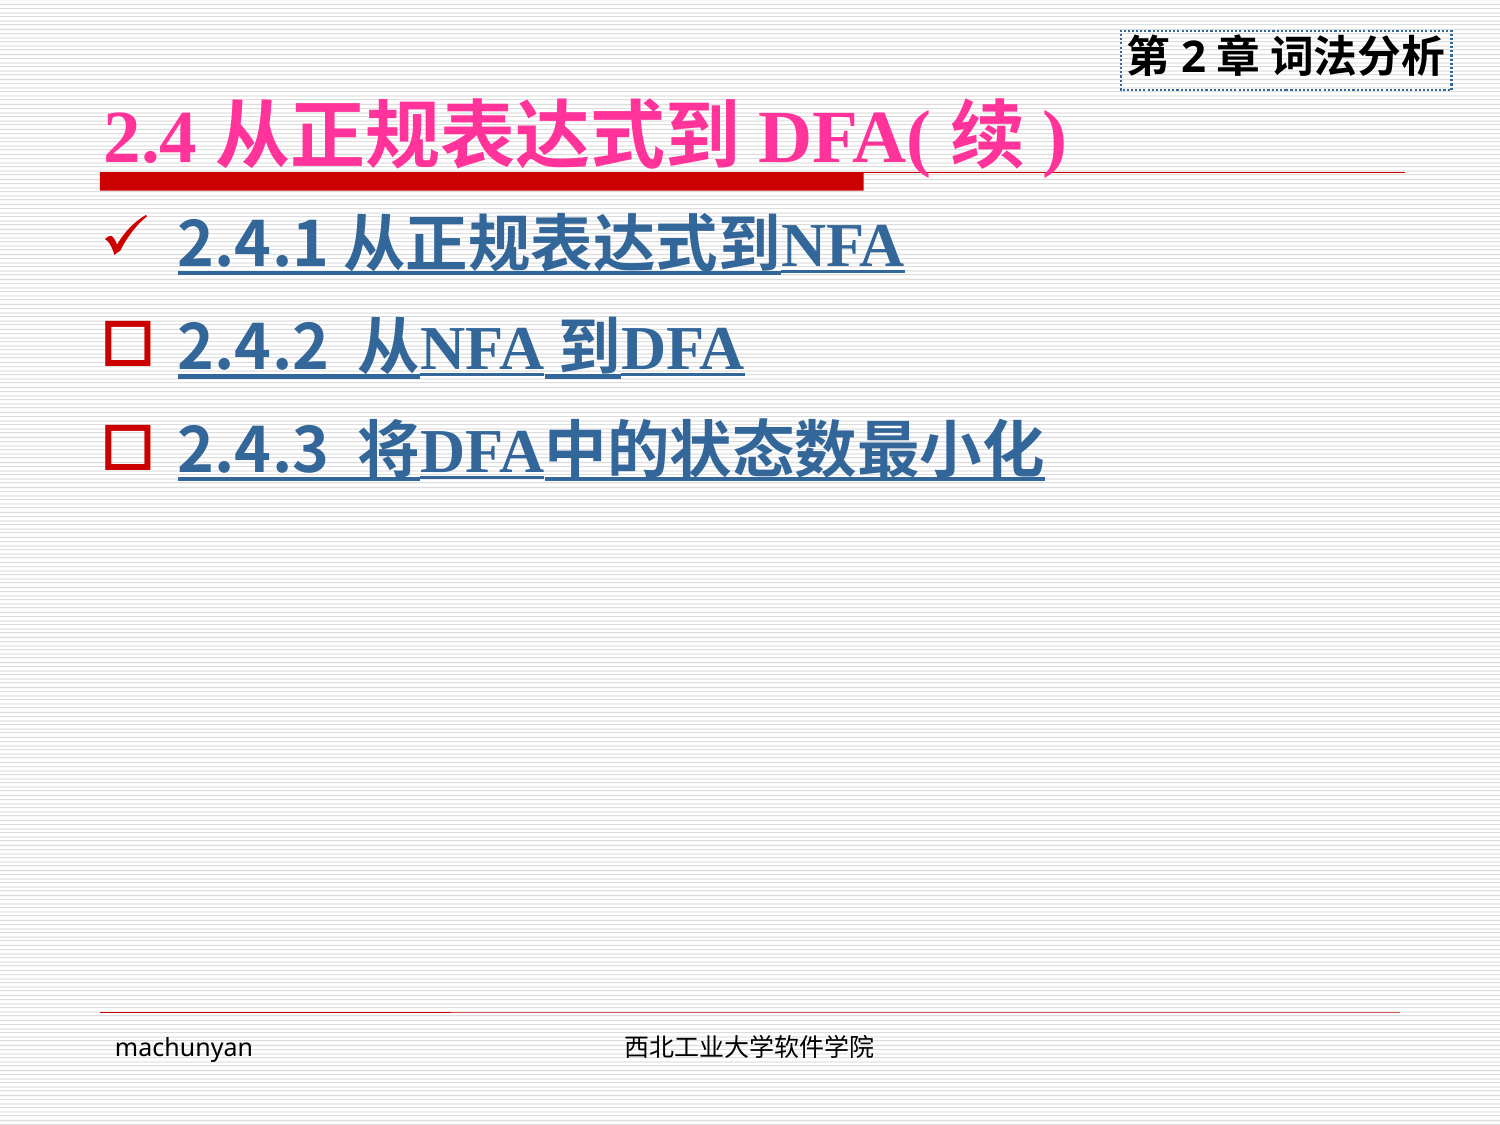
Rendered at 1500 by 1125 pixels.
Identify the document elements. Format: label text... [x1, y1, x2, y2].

list 2.4.1 从正规表达式到NFA 2.4.2 从NFA 到DFA 2.4.3 将DFA中的状态数最小化 [85, 196, 1399, 504]
slide_number [1074, 1024, 1401, 1103]
footer 西北工业大学软件学院 [512, 1024, 988, 1103]
picture [0, 0, 1500, 1125]
slide_number machunyan [99, 1024, 426, 1103]
title 2.4从正规表达式到DFA(续) [88, 49, 1402, 185]
